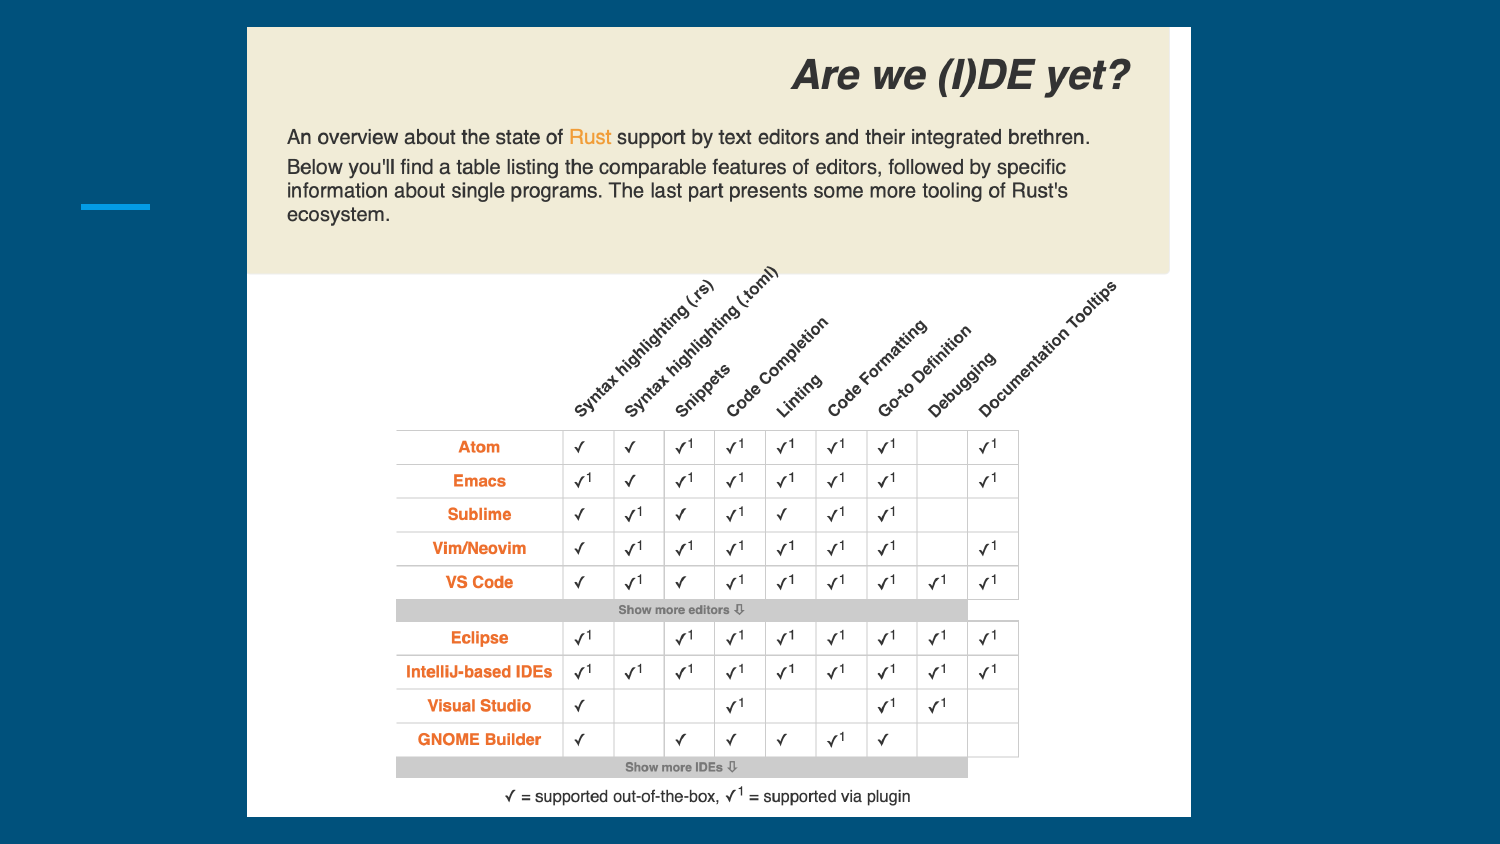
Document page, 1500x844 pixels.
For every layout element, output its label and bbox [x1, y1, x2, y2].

picture [248, 28, 1190, 816]
